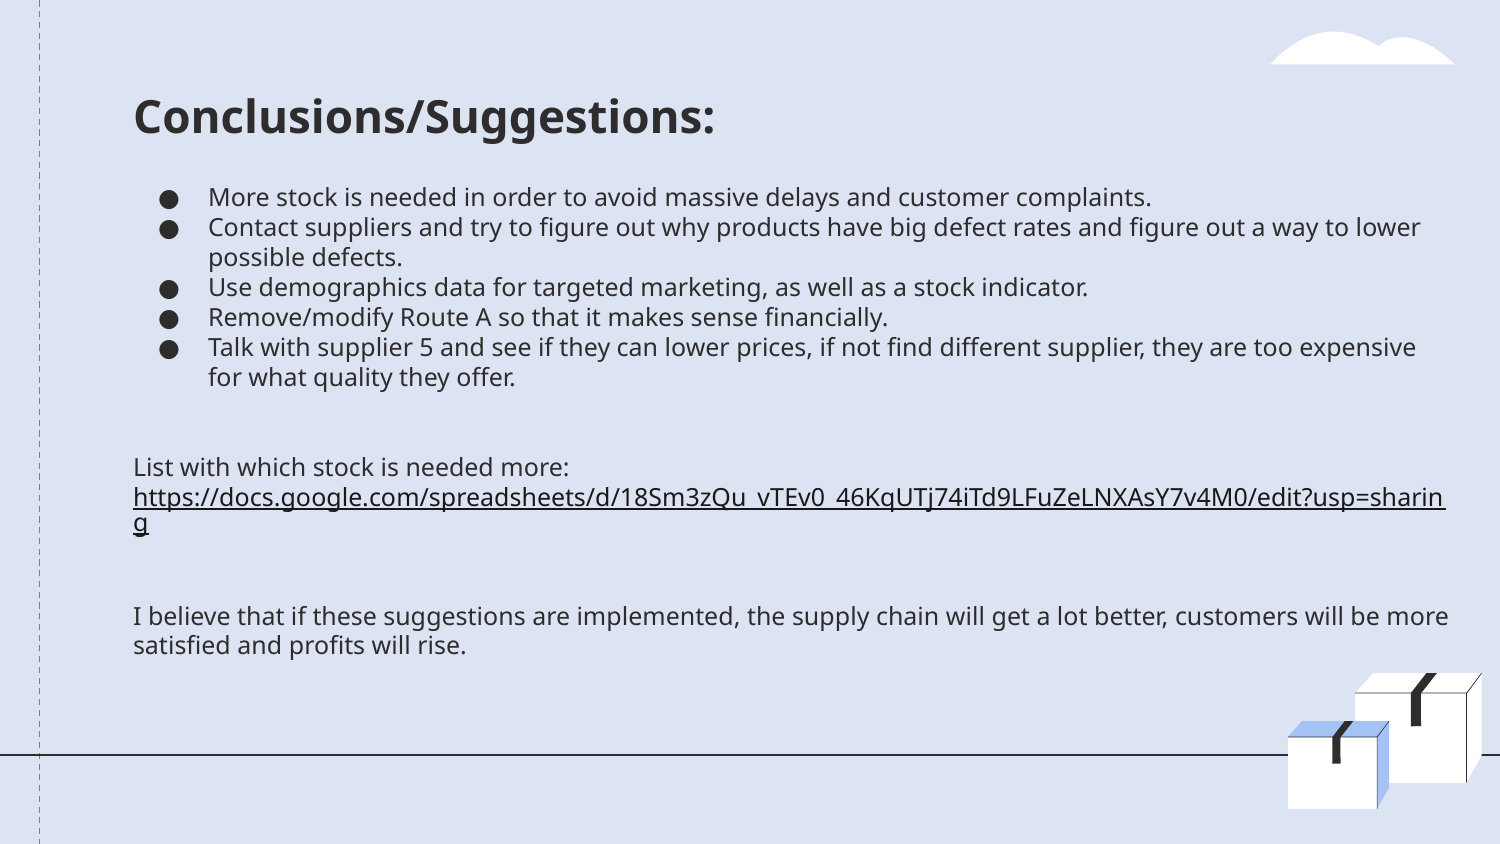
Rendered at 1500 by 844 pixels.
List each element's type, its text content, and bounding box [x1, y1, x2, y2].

text_box More stock is needed in order to avoid massive delays and customer complaints. Contact suppliers and try to figure out why products have big defect rates and figure out a way to lower possible defects. Use demographics data for targeted marketing, as well as a stock indicator. Remove/modify Route A so that it makes sense financially. Talk with supplier 5 and see if they can lower prices, if not find different supplier, they are too expensive for what quality they offer. List with which stock is needed more: https://docs.google.com/spreadsheets/d/18Sm3zQu_vTEv0_46KqUTj74iTd9LFuZeLNXAsY7v4M0/edit?usp=sharing I believe that if these suggestions are implemented, the supply chain will get a lot better, customers will be more satisfied and profits will rise. [118, 166, 1468, 648]
title Conclusions/Suggestions: [118, 72, 1382, 166]
